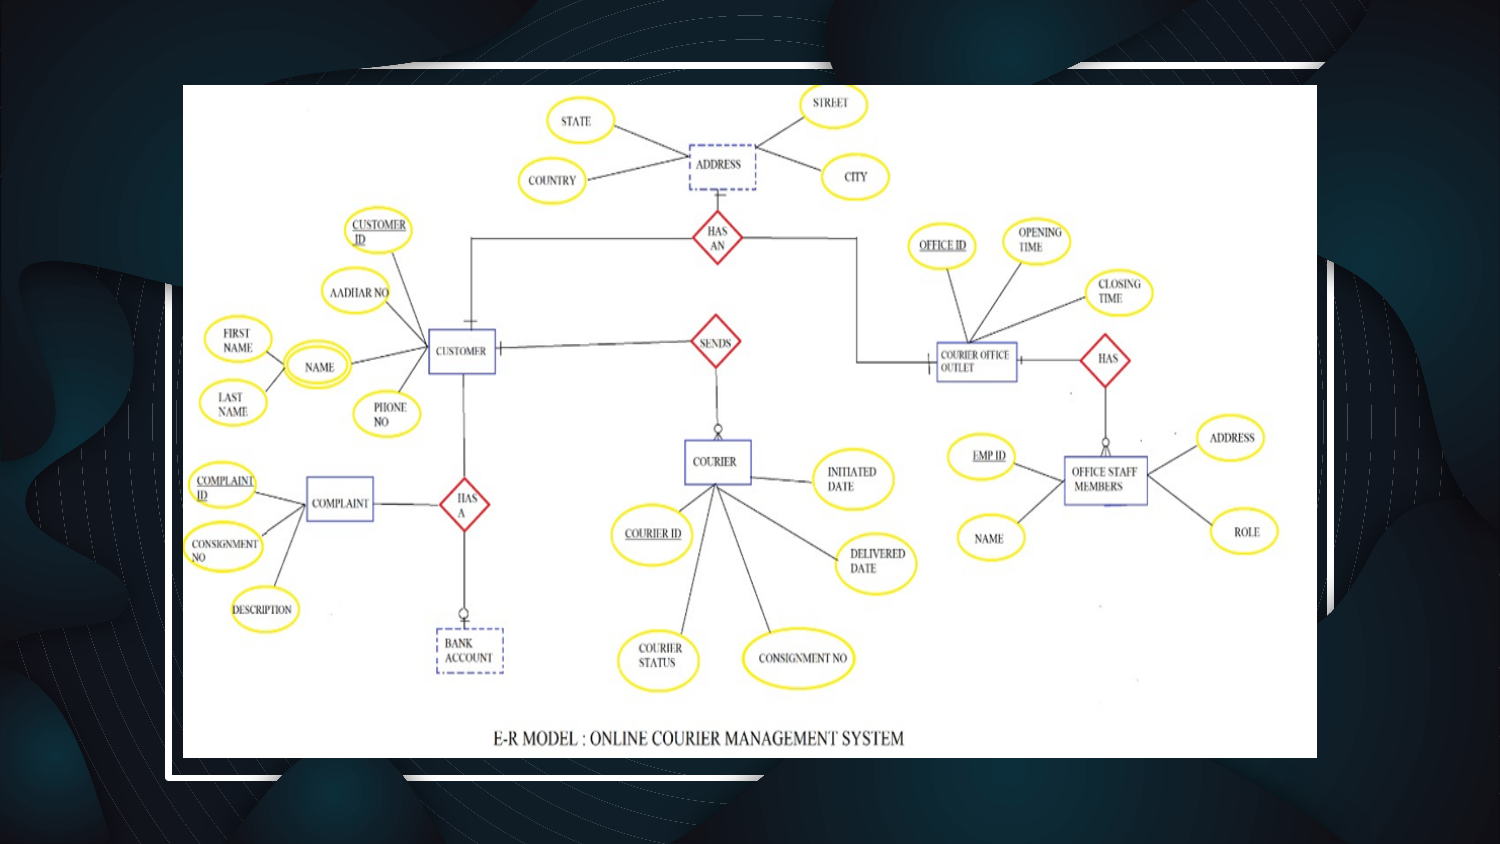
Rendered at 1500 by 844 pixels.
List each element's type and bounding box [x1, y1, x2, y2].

picture [183, 85, 1317, 759]
